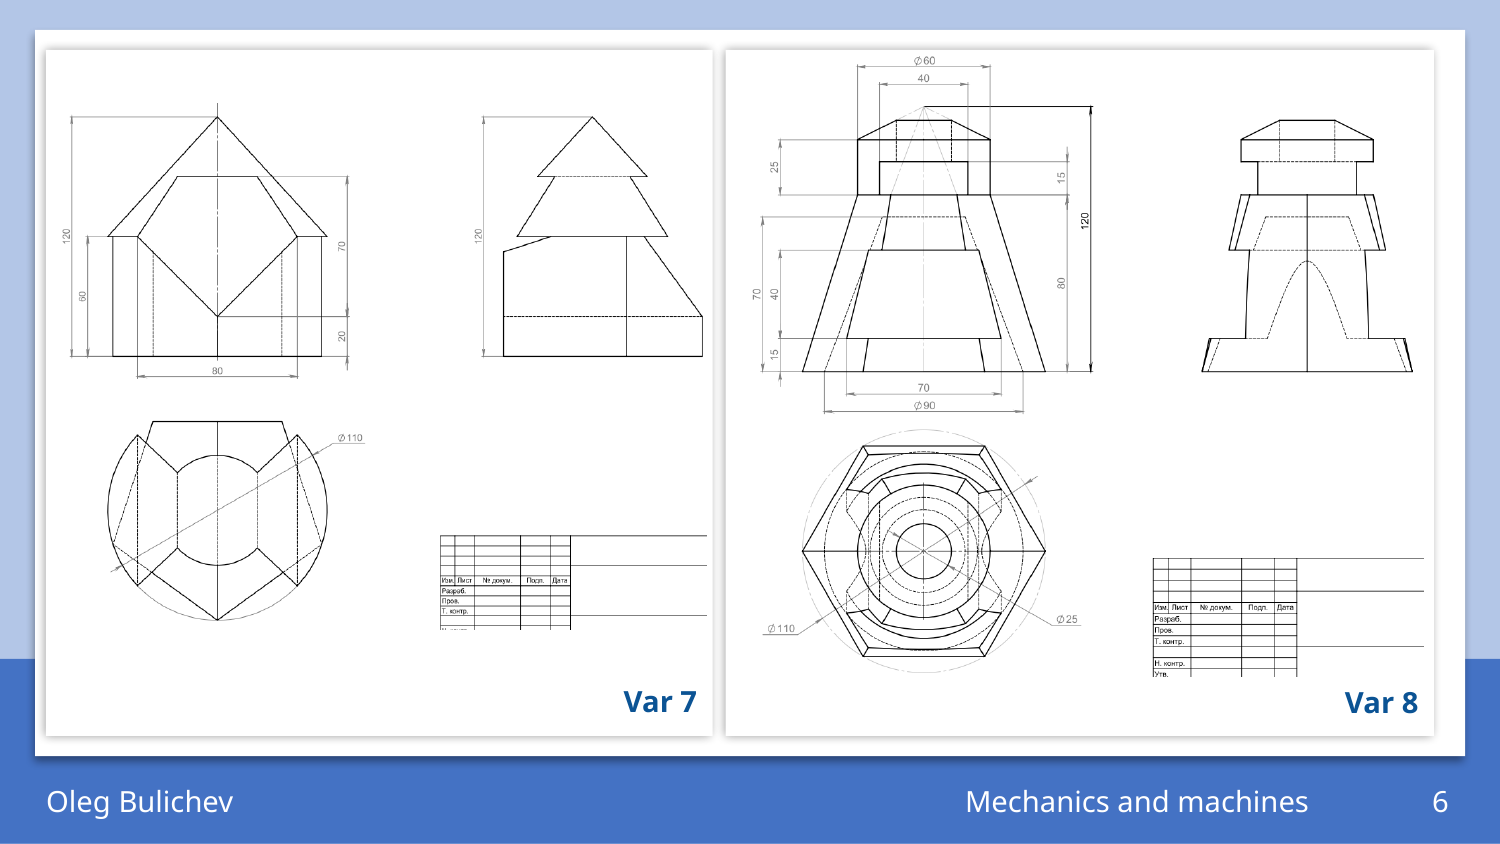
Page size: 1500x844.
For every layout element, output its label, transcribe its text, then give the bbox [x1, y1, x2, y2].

text_box [45, 49, 713, 736]
text_box Var 8 [725, 666, 1434, 736]
picture [735, 56, 1424, 677]
text_box [725, 49, 1434, 666]
picture [51, 103, 708, 630]
text_box Var 7 [56, 666, 713, 736]
